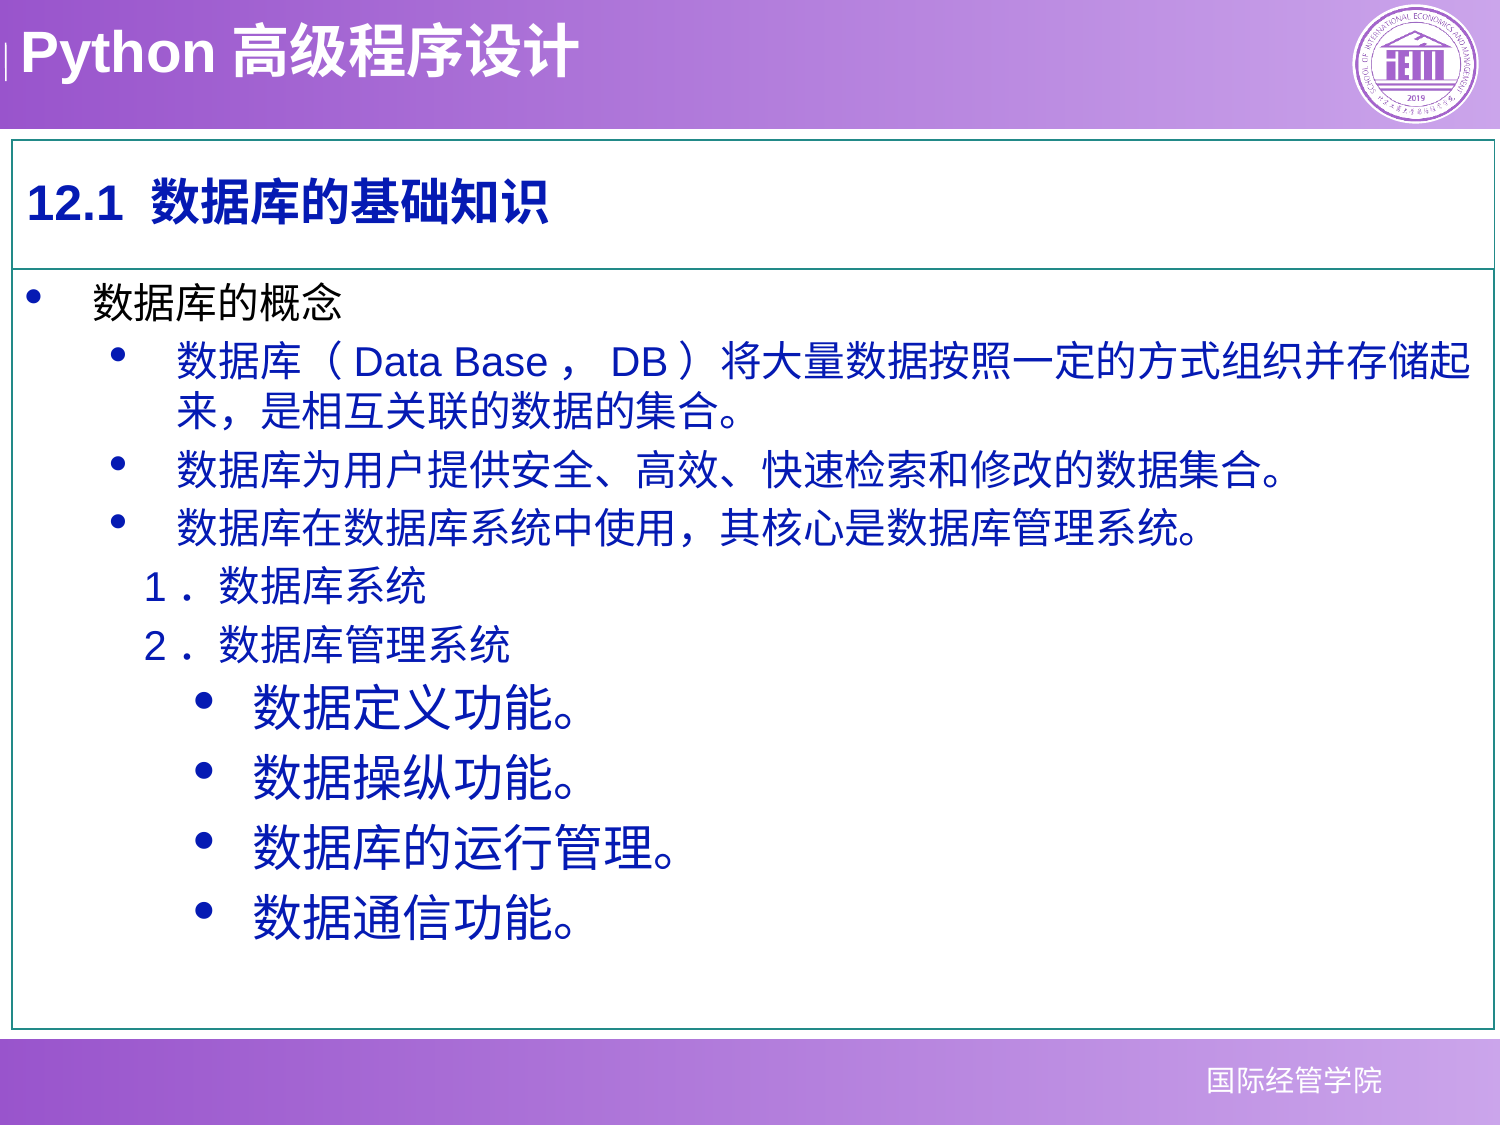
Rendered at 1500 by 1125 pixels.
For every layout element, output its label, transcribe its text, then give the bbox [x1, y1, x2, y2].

title 12.1 数据库的基础知识 [11, 139, 1495, 268]
picture [1354, 6, 1477, 122]
list 数据库的概念 数据库（Data Base，DB）将大量数据按照一定的方式组织并存储起来，是相互关联的数据的集合。 数据库为用户提供安全、高效、快速检索和修改的数据集合。 数据库在数据库系统中使用，其核心是数据库管理系统。 1．数据库系统 2．数据库管理系统 数据定义功能。 数据操纵功能。 数据库的运行管理。 数据通信功能。 [11, 268, 1495, 1030]
